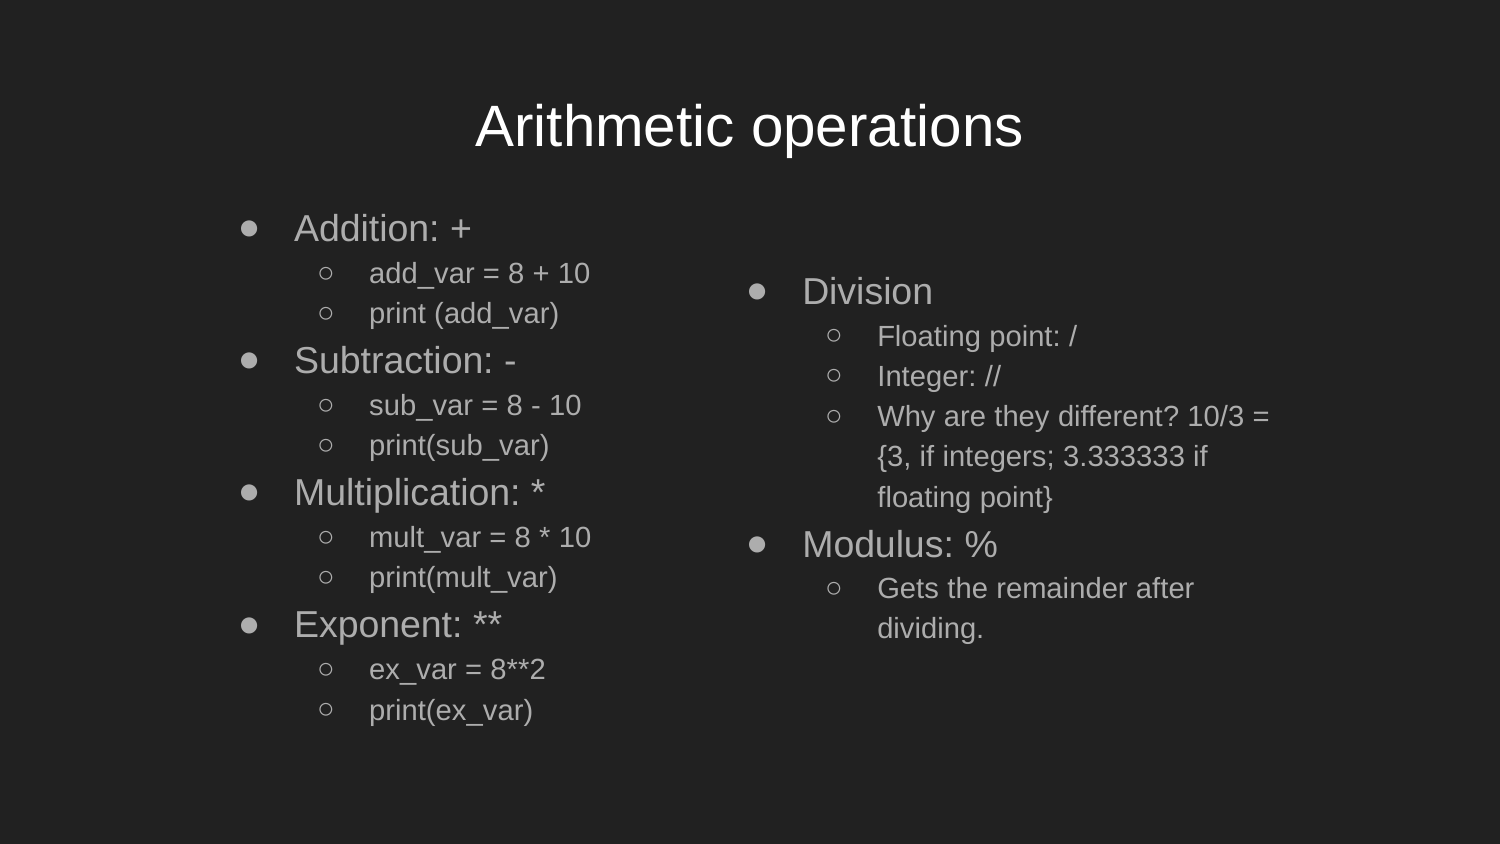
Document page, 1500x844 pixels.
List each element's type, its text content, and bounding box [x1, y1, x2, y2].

list Addition: + add_var = 8 + 10 print (add_var) Subtraction: - sub_var = 8 - 10 print(sub_var) Multiplication: * mult_var = 8 * 10 print(mult_var) Exponent: ** ex_var = 8**2 print(ex_var) [204, 182, 623, 743]
title Arithmetic operations [51, 72, 1449, 167]
text_box Division Floating point: / Integer: // Why are they different? 10/3 = {3, if integers; 3.333333 if floating point} Modulus: % Gets the remainder after dividing. [712, 166, 1296, 701]
